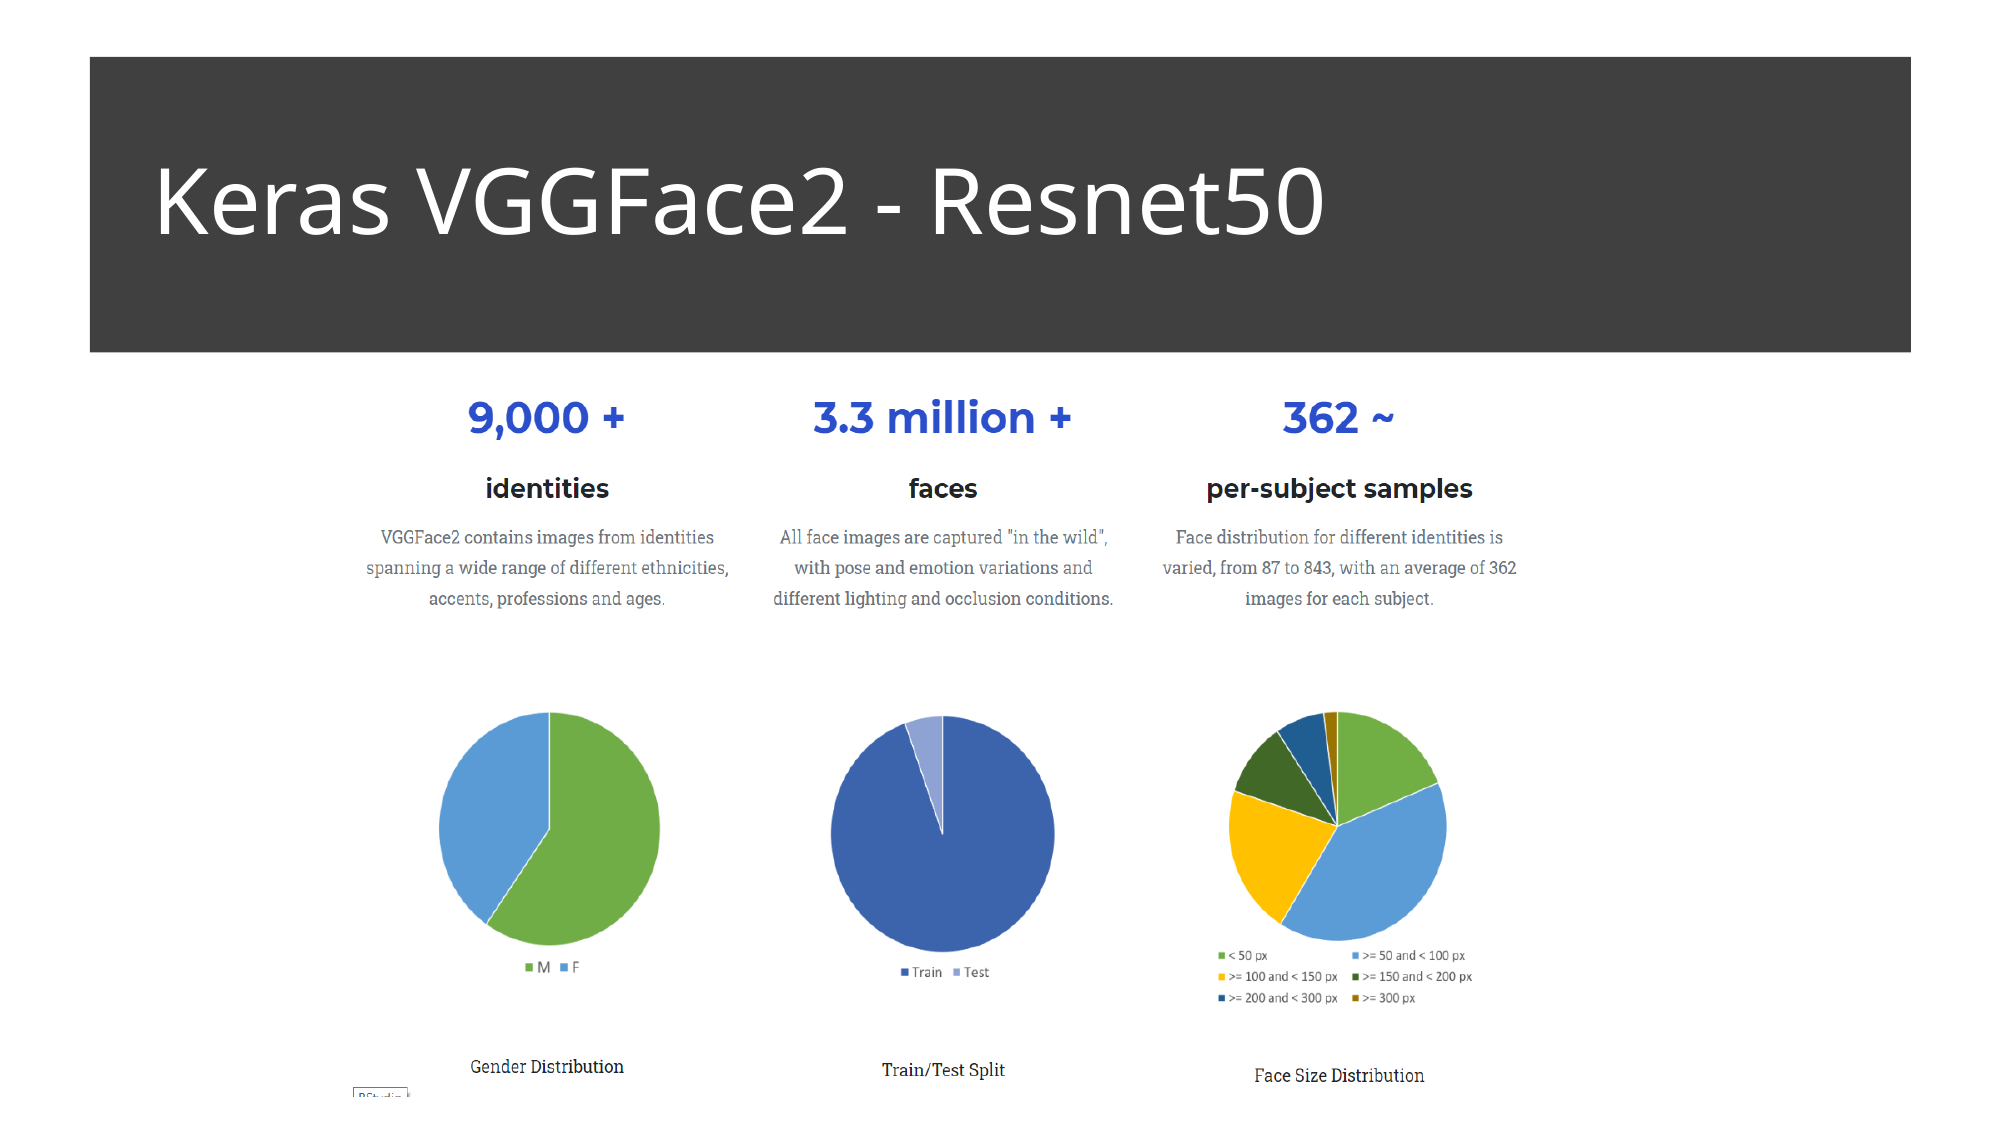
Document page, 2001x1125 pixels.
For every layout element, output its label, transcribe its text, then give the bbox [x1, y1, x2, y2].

text_box [89, 56, 1912, 353]
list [342, 378, 1603, 1097]
title Keras VGGFace2 - Resnet50 [137, 96, 1863, 314]
